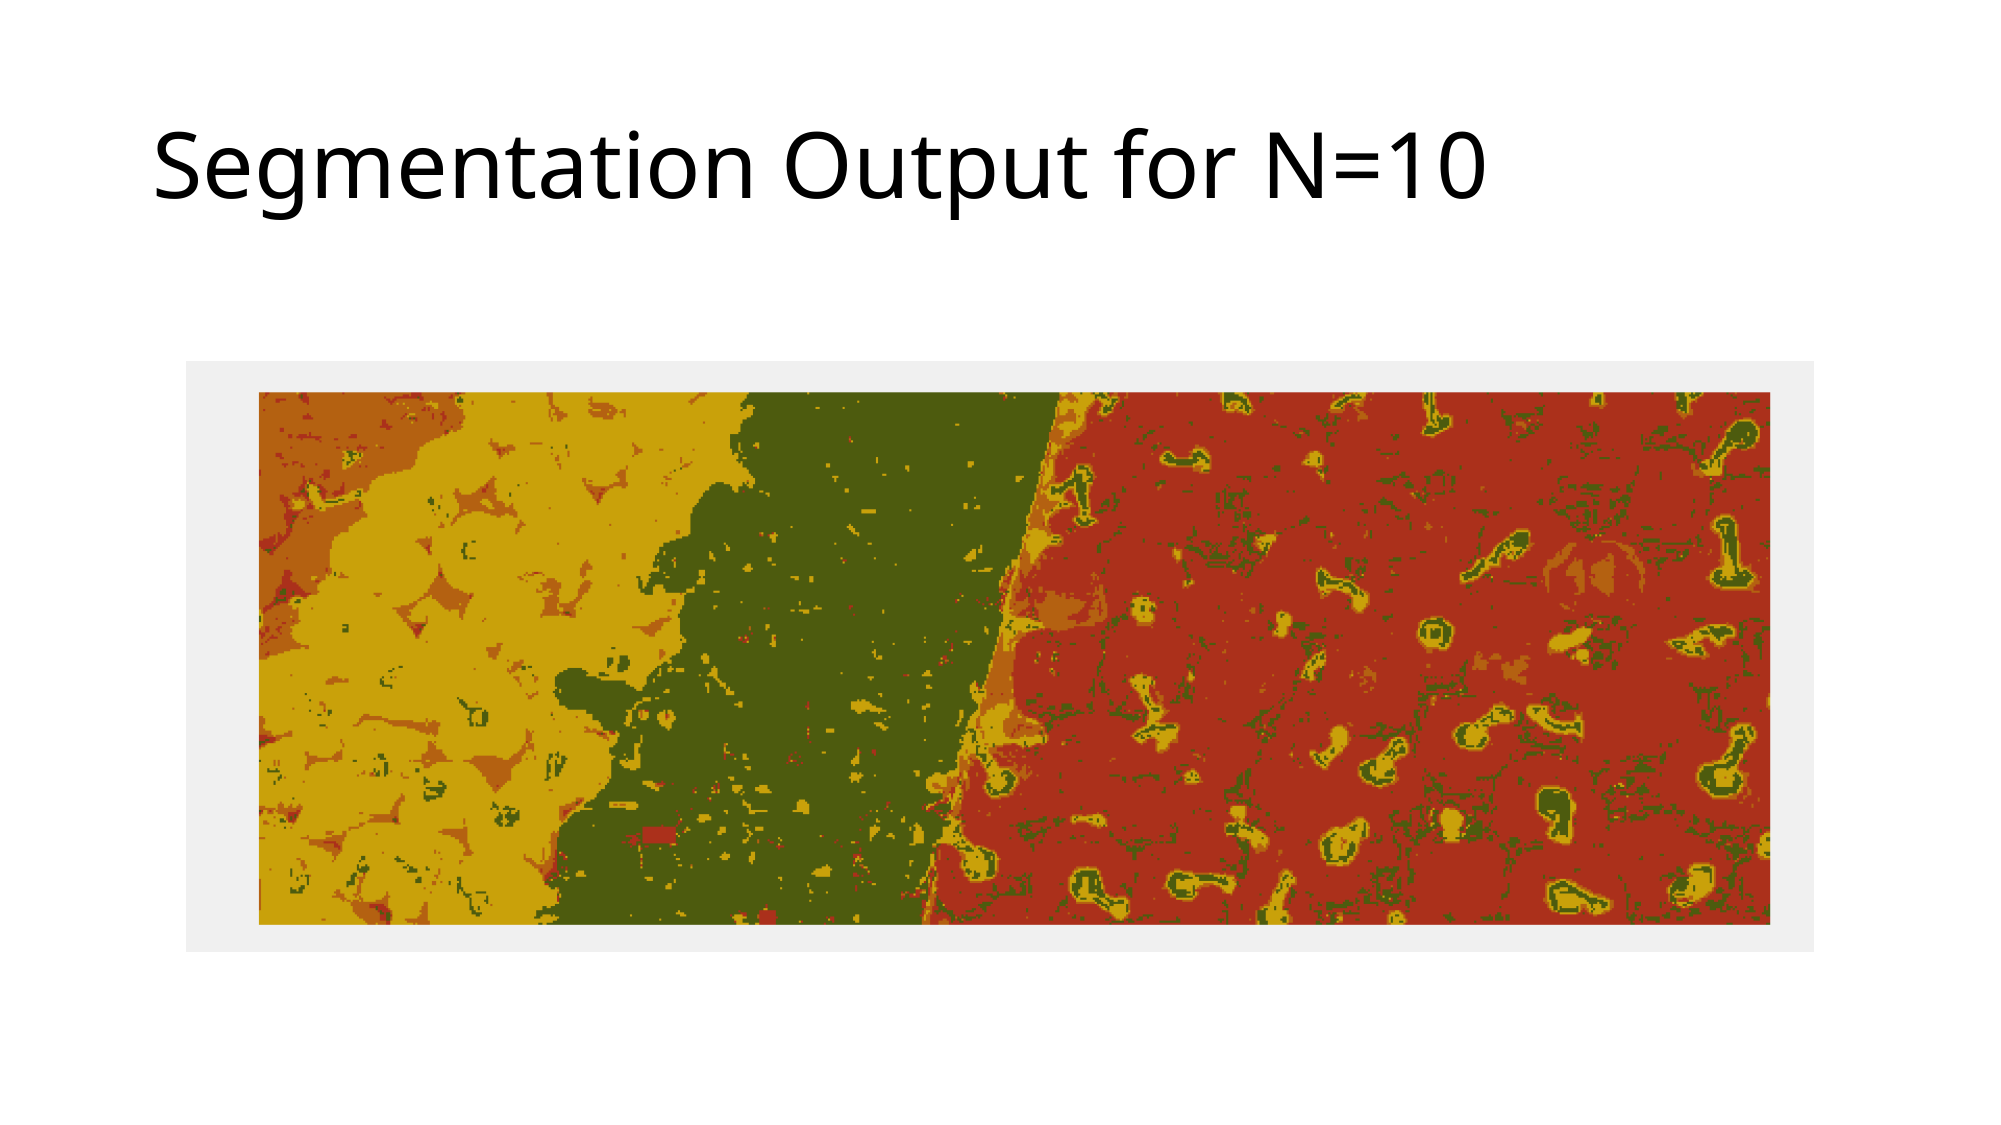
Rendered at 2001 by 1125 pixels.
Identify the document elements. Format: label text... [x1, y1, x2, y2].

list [186, 361, 1814, 952]
title Segmentation Output for N=10 [137, 59, 1863, 278]
